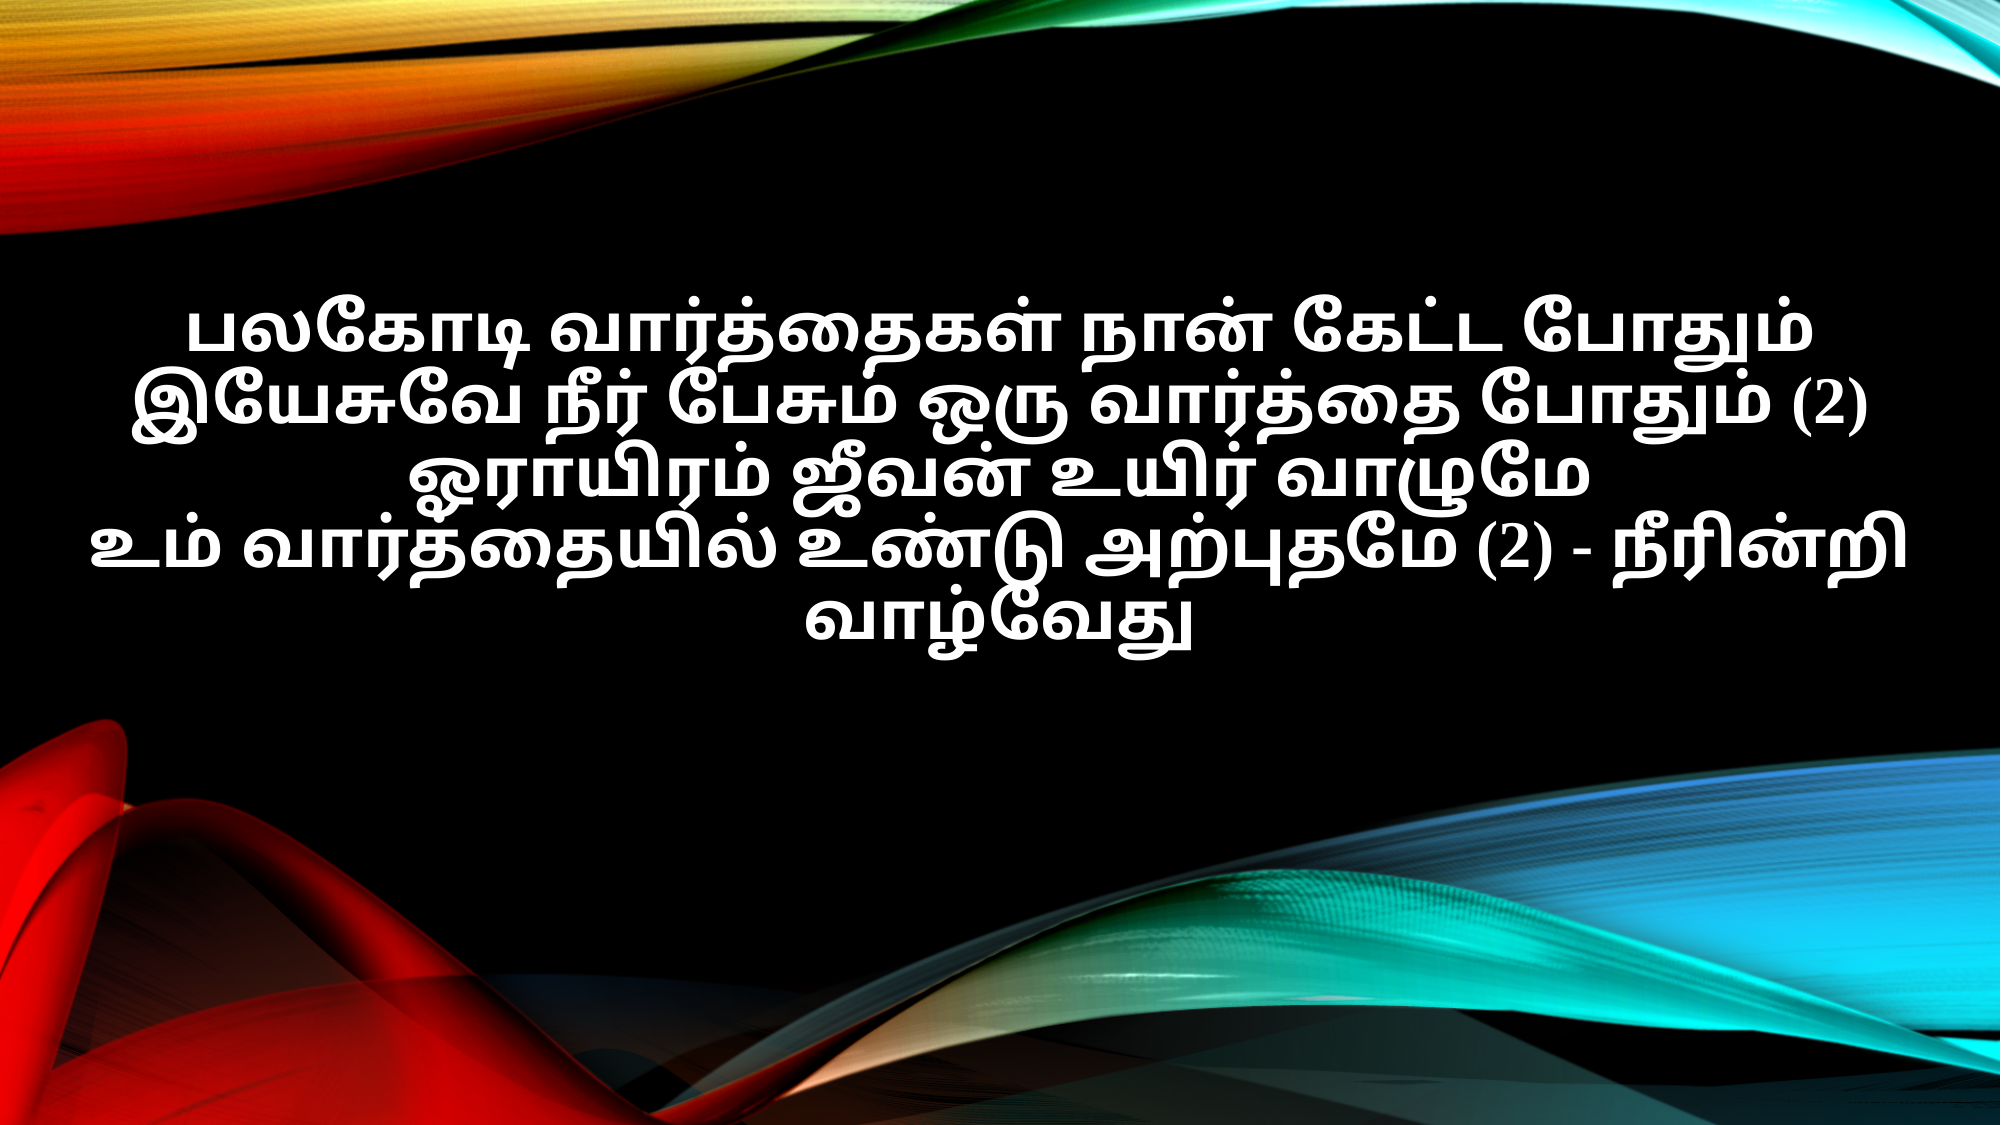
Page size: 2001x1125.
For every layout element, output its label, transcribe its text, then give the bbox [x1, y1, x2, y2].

subtitle பலகோடி வார்த்தைகள் நான் கேட்ட போதும் இயேசுவே நீர் பேசும் ஒரு வார்த்தை போதும் (2) ஓராயிரம் ஜீவன் உயிர் வாழுமே உம் வார்த்தையில் உண்டு அற்புதமே (2) - நீரின்றி வாழ்வேது [0, 0, 2000, 1125]
